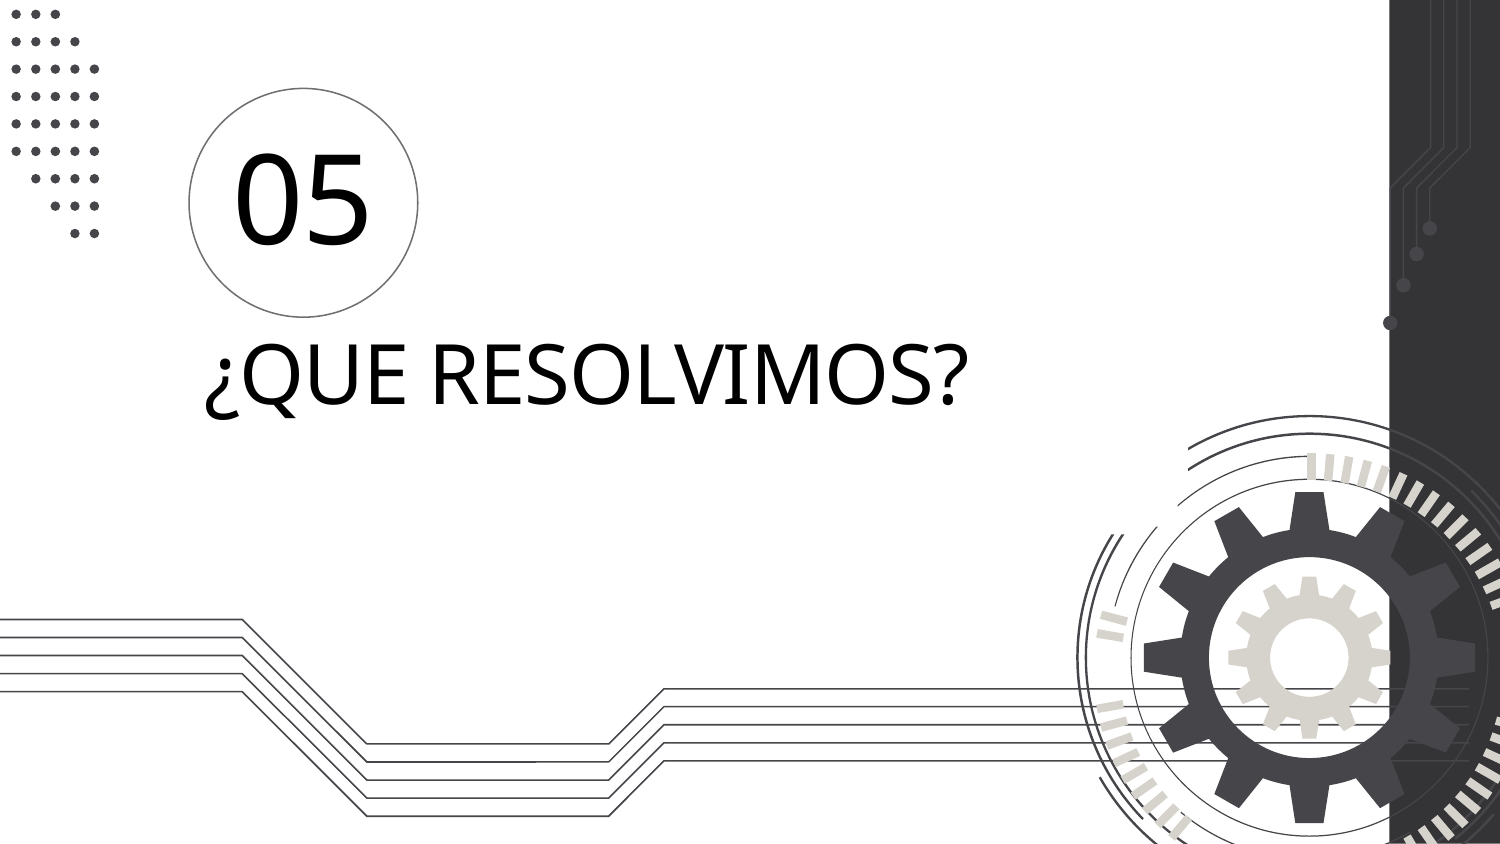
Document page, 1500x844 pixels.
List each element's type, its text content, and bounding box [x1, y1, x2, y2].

title 05 [181, 119, 426, 287]
text_box [225, 88, 382, 119]
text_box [0, 618, 1069, 818]
text_box [226, 287, 381, 317]
title ¿QUE RESOLVIMOS? [189, 317, 1096, 581]
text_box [1076, 414, 1500, 844]
